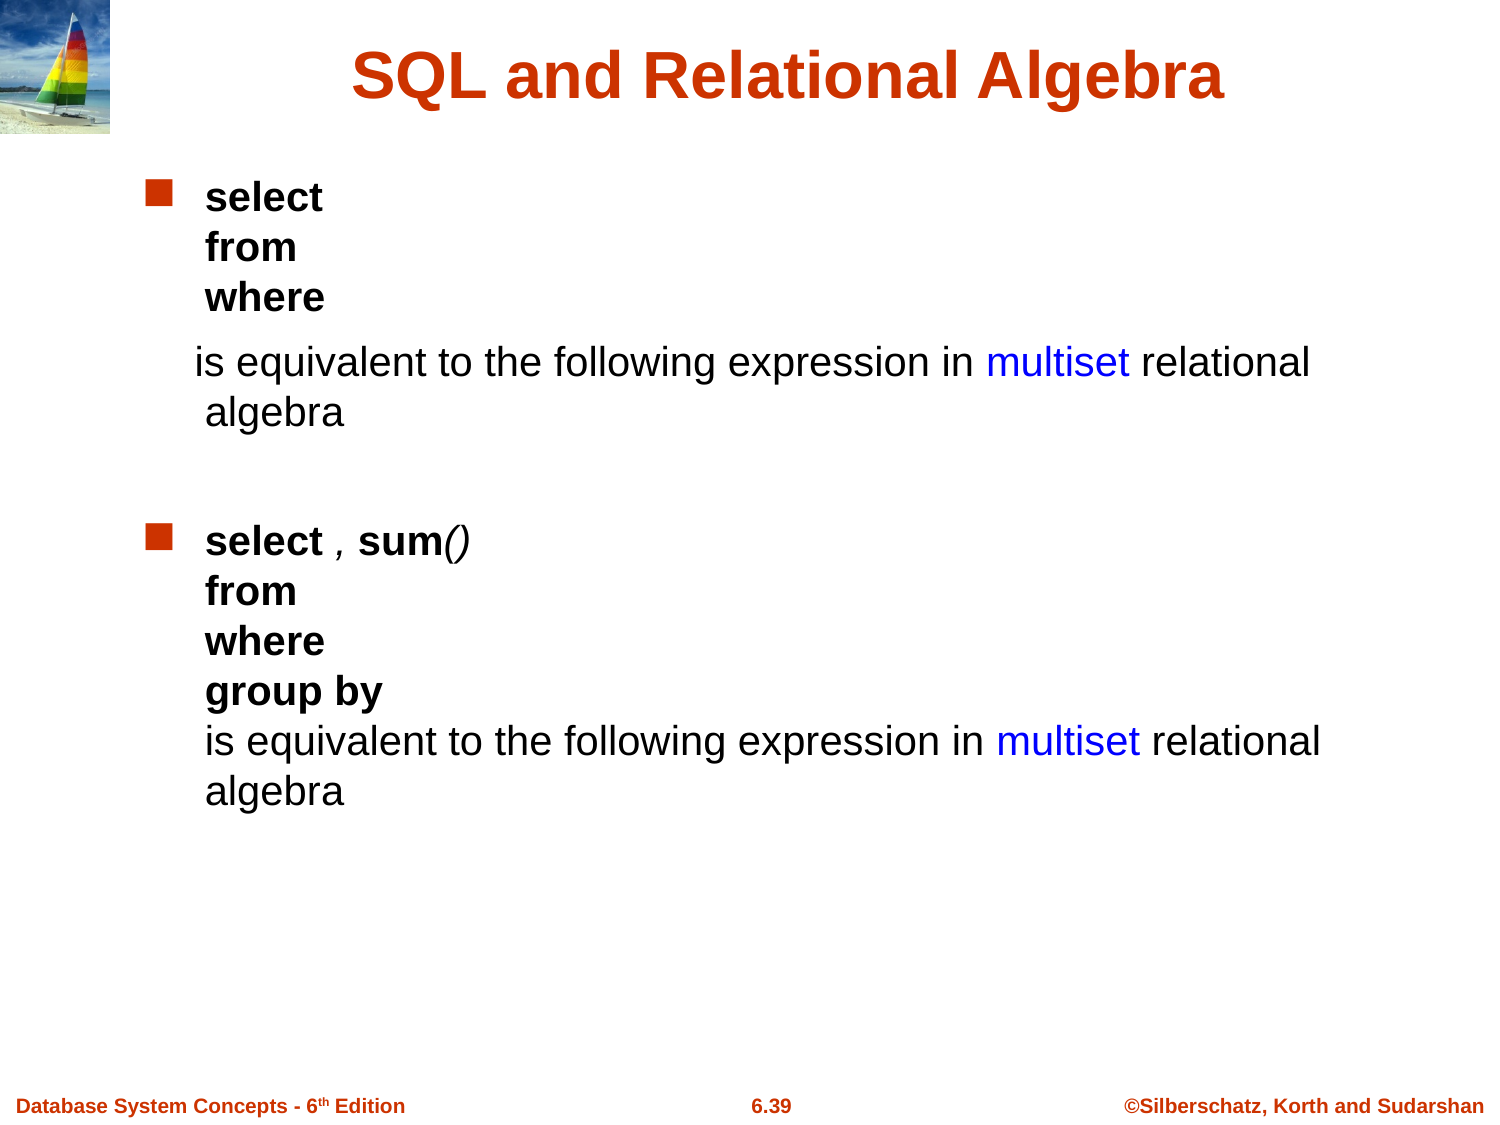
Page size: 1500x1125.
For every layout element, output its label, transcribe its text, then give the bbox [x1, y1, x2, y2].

title SQL and Relational Algebra [125, 18, 1452, 120]
picture [0, 0, 110, 134]
